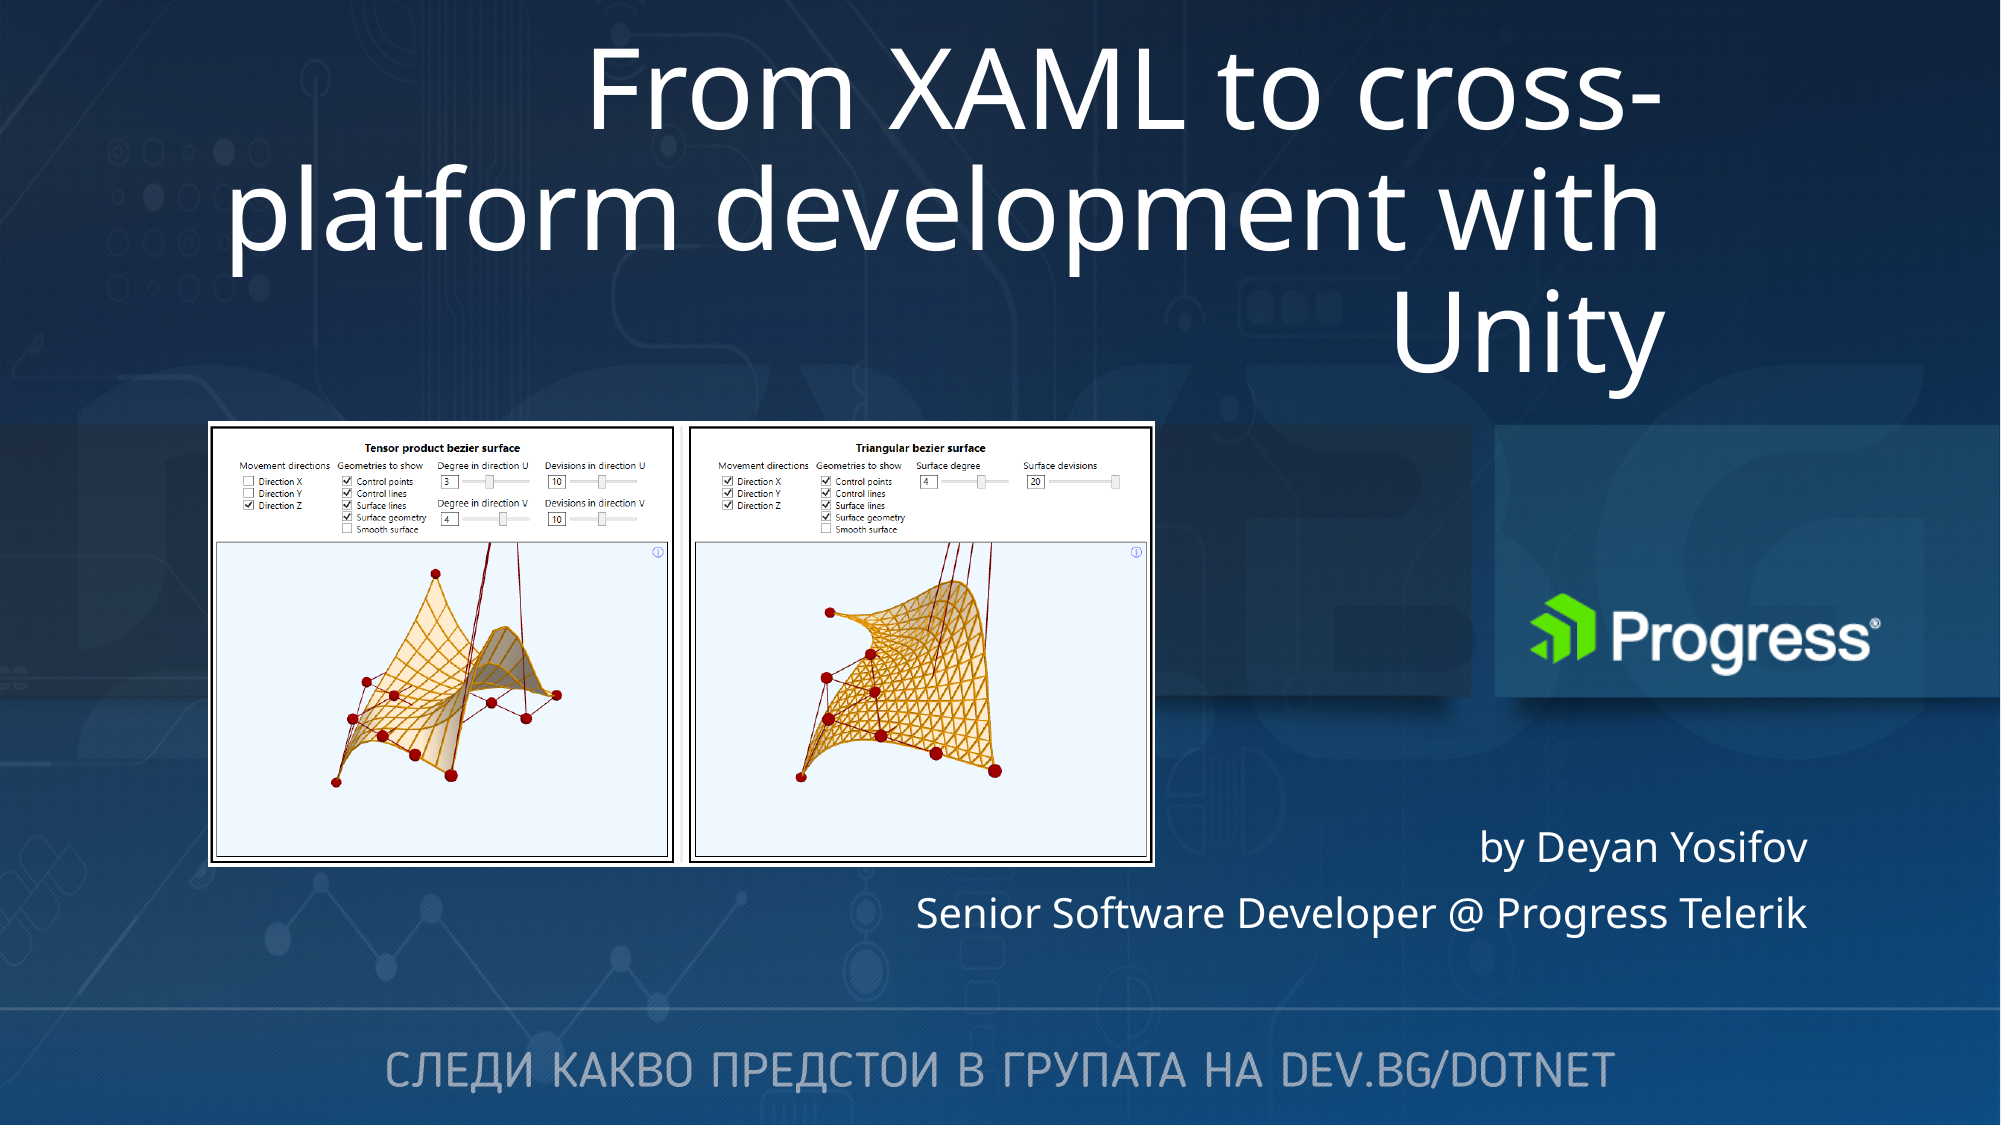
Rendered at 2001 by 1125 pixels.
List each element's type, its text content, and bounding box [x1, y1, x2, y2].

subtitle by Deyan Yosifov Senior Software Developer @ Progress Telerik [486, 818, 1823, 1003]
picture [0, 0, 2001, 1125]
title From XAML to cross-platform development with Unity [168, 134, 1681, 405]
